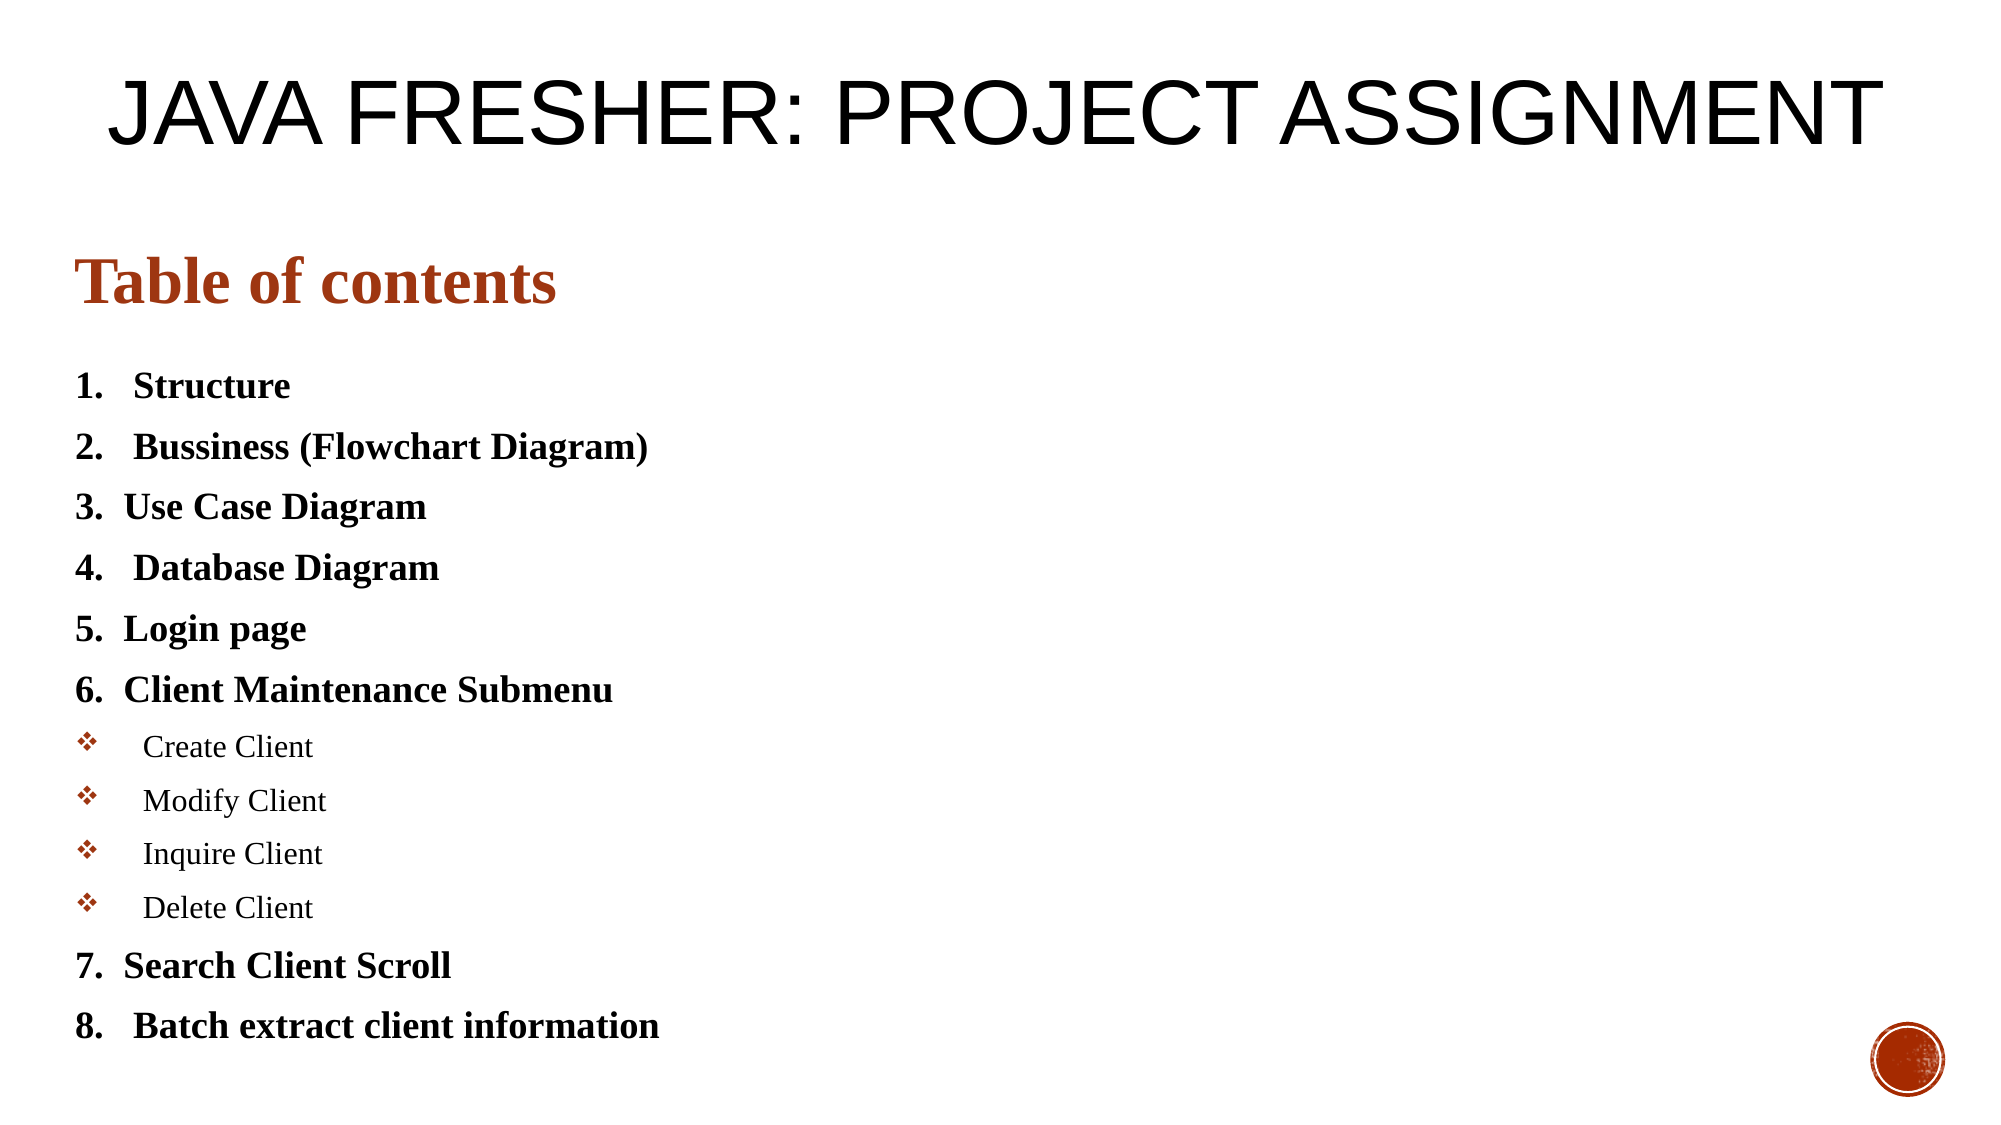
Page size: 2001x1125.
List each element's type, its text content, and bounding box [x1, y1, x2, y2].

title JAVA fresher: Project Assignment [92, 0, 2000, 247]
list Table of contents [59, 229, 840, 335]
list 1. Structure 2. Bussiness (Flowchart Diagram) 3. Use Case Diagram 4. Database Diagram 5. Login page 6. Client Maintenance Submenu Create Client Modify Client Inquire Client Delete Client 7. Search Client Scroll 8. Batch extract client information [59, 357, 1732, 1060]
